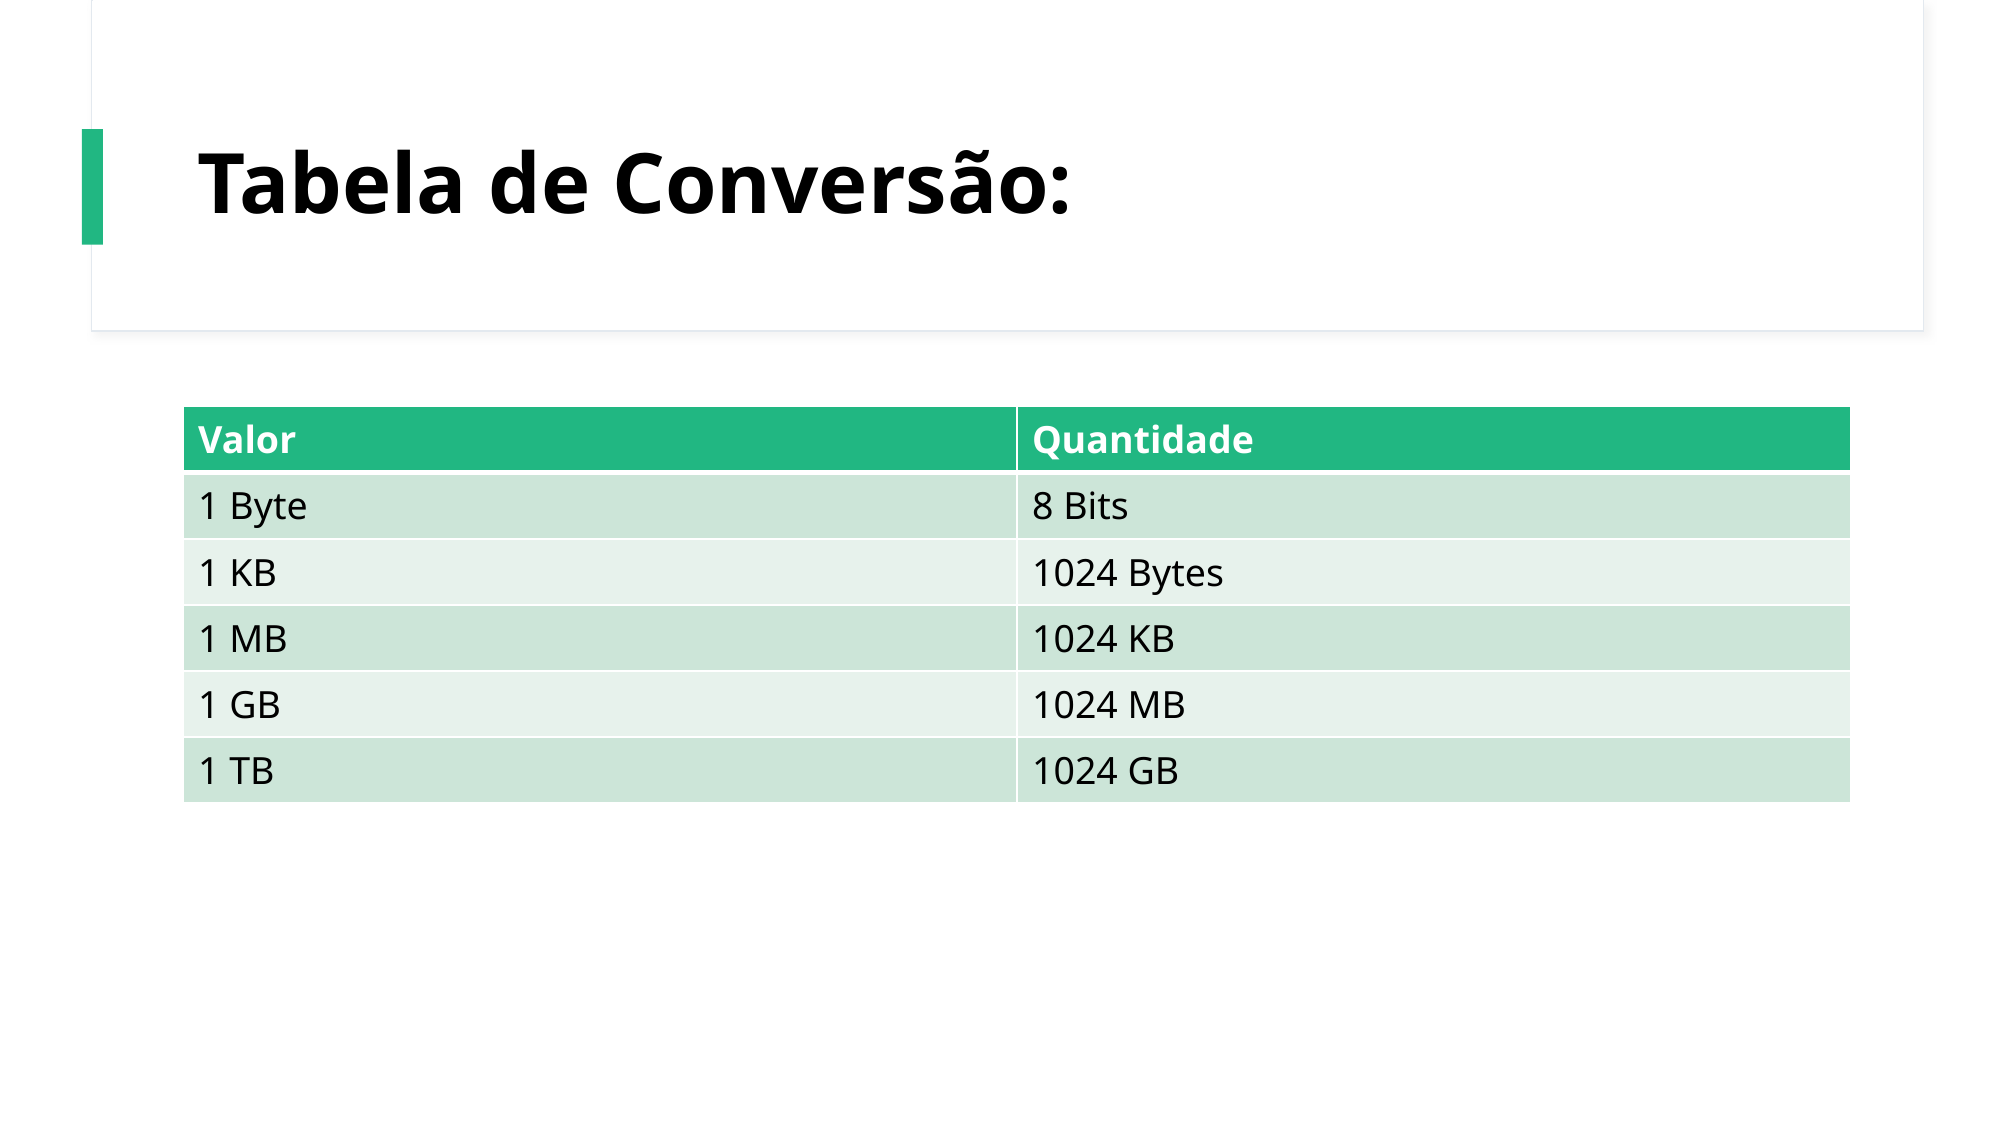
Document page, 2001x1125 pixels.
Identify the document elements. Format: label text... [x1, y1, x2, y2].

table_cell 1024 Bytes [1018, 540, 1850, 604]
table_header Quantidade [1018, 407, 1850, 470]
table_cell 1024 MB [1018, 672, 1850, 736]
title Tabela de Conversão: [183, 90, 1851, 284]
table_cell 1024 GB [1018, 738, 1850, 802]
table_cell 1 GB [184, 672, 1016, 736]
table_cell 8 Bits [1018, 475, 1850, 538]
table_cell 1 TB [184, 738, 1016, 802]
table_cell 1 MB [184, 606, 1016, 670]
table_cell 1024 KB [1018, 606, 1850, 670]
table_cell 1 Byte [184, 475, 1016, 538]
table_header Valor [184, 407, 1016, 470]
table_cell 1 KB [184, 540, 1016, 604]
